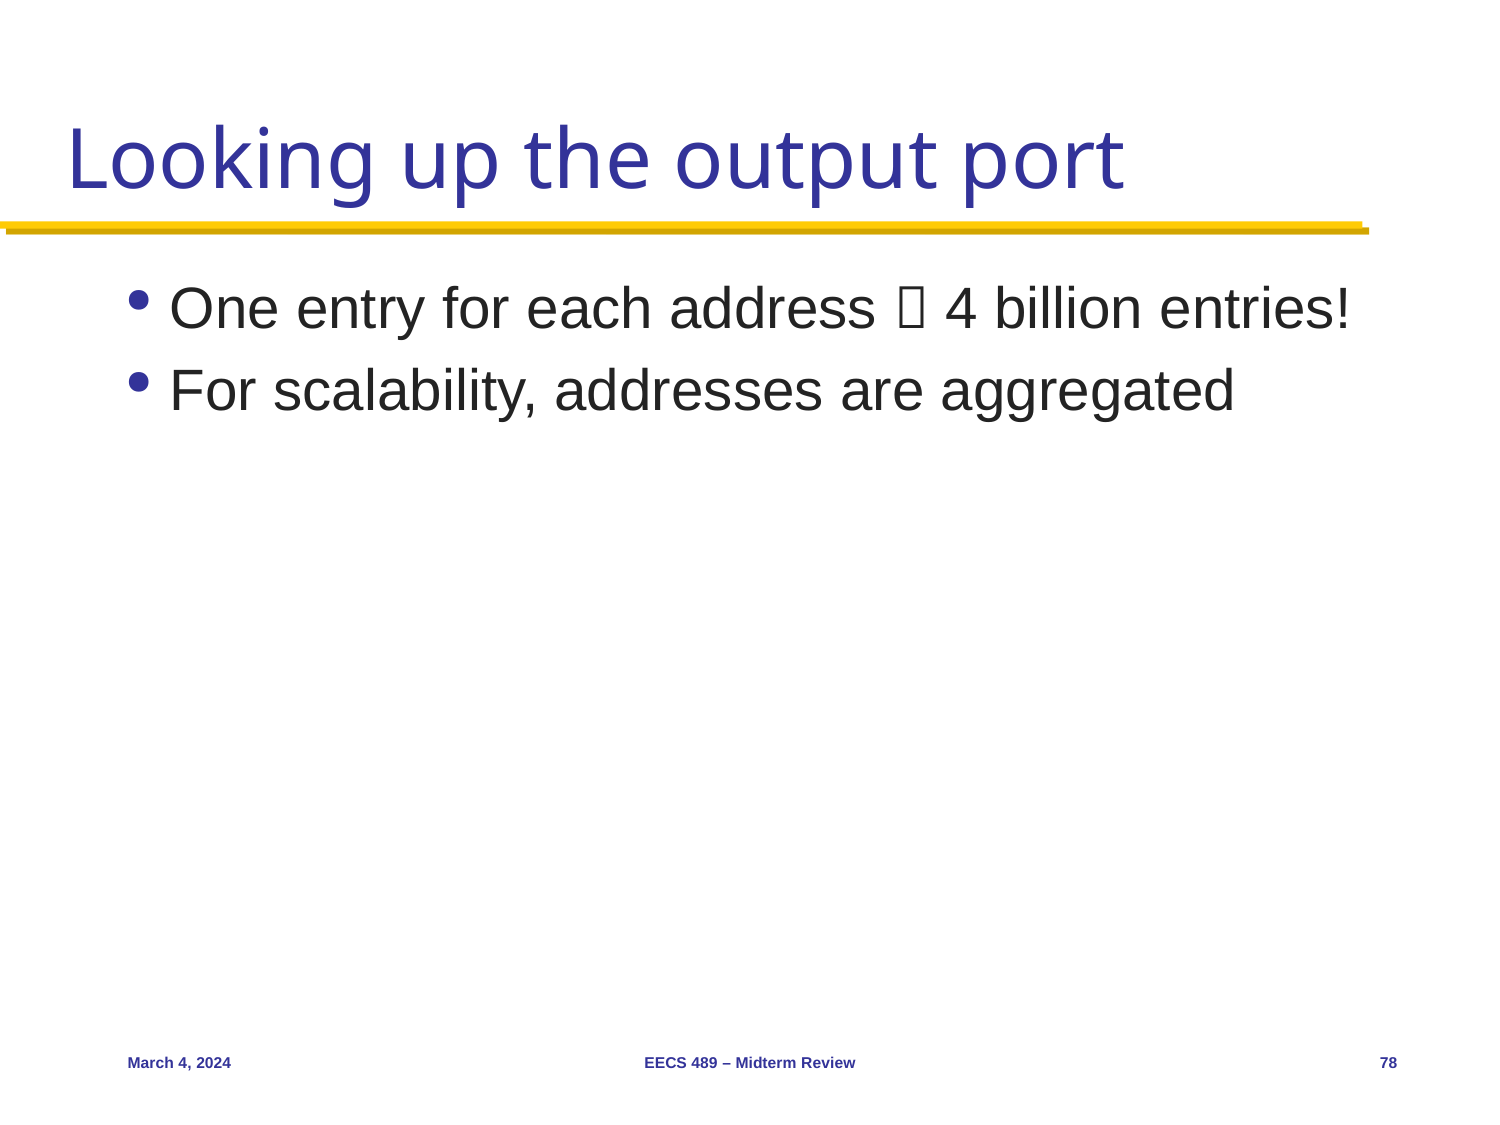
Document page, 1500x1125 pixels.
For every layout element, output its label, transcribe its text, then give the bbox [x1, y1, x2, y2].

list One entry for each address  4 billion entries! For scalability, addresses are aggregated [112, 262, 1413, 988]
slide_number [112, 1024, 426, 1101]
title Looking up the output port [49, 24, 1451, 213]
footer EECS 489 – Midterm Review [512, 1024, 988, 1101]
slide_number 78 [1312, 1024, 1413, 1101]
